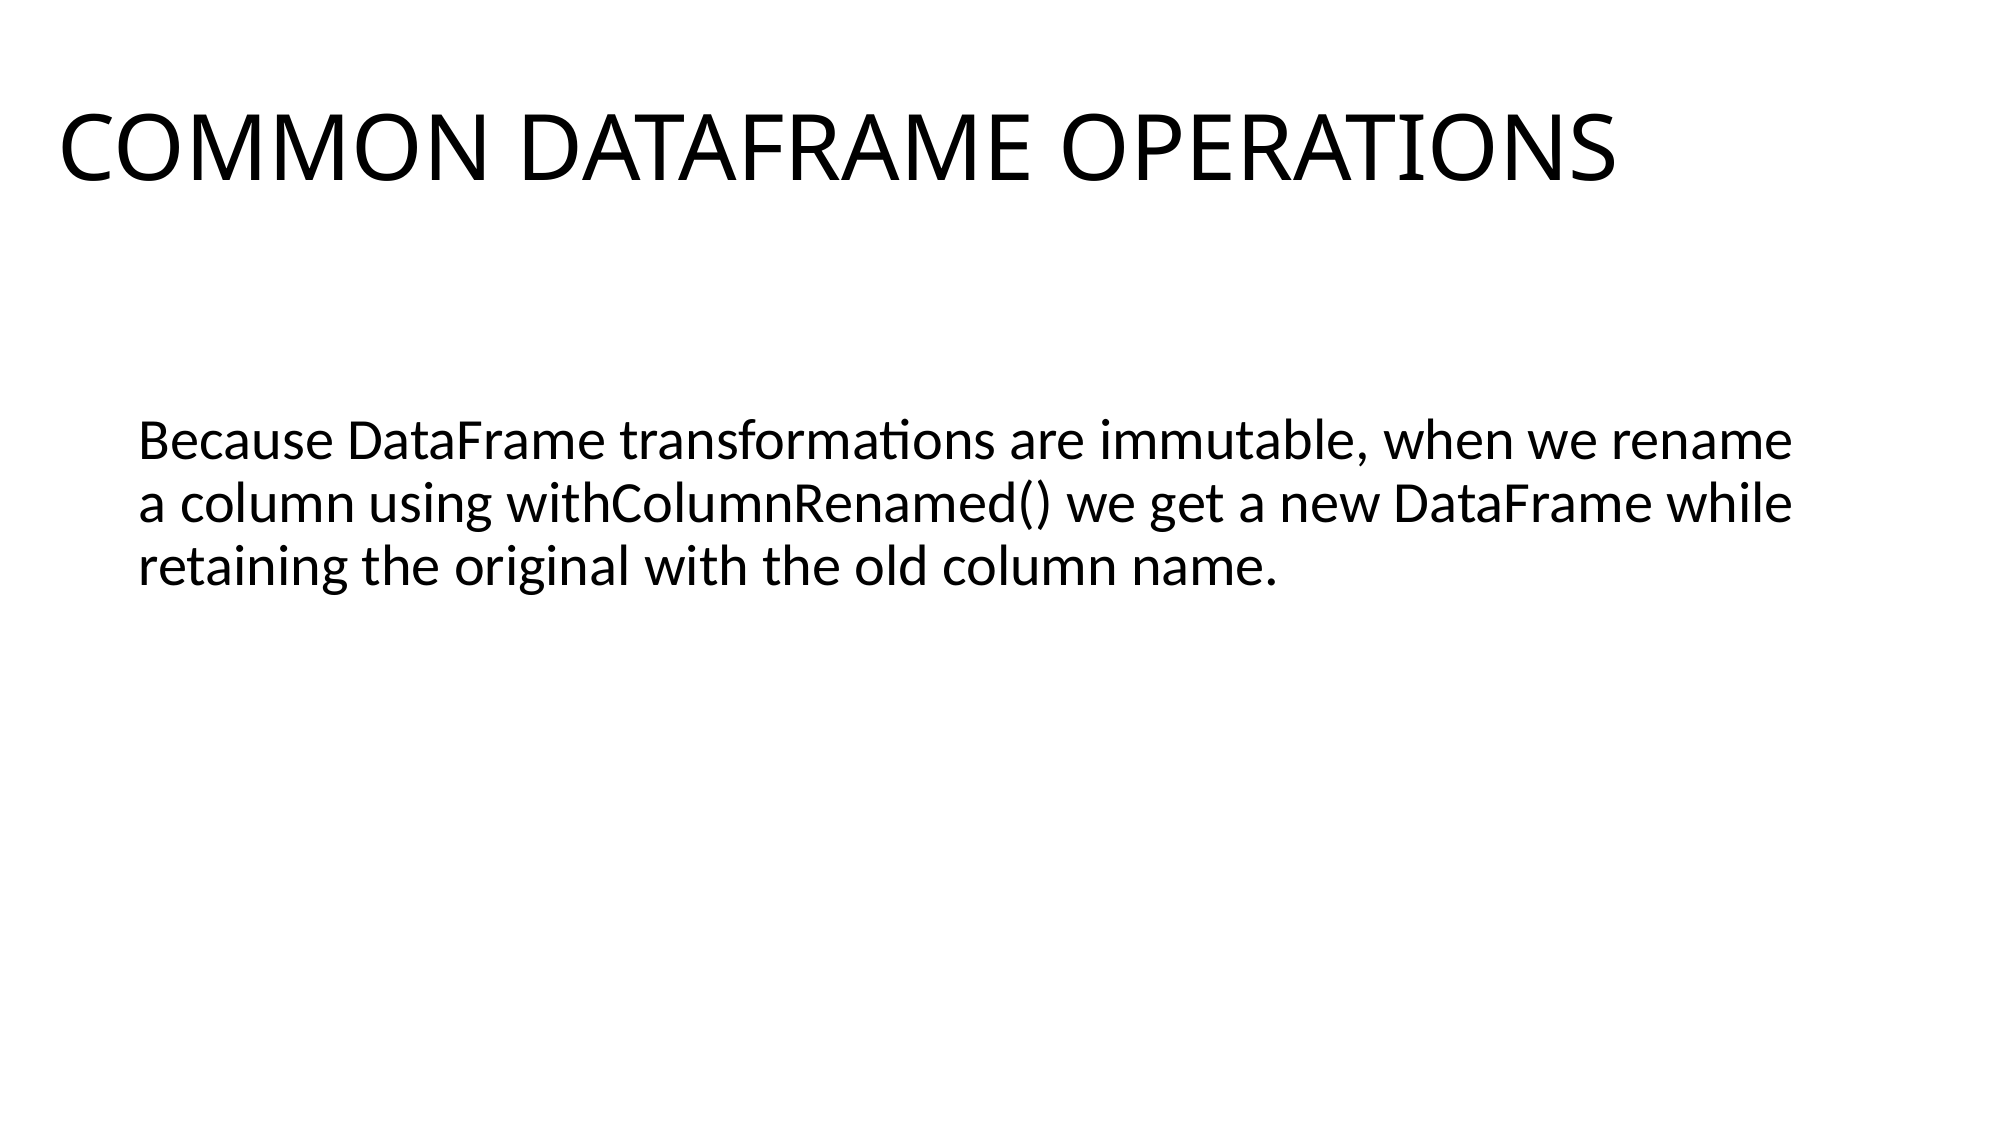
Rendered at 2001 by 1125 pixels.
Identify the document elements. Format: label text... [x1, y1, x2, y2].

list Because DataFrame transformations are immutable, when we rename a column using withColumnRenamed() we get a new DataFrame while retaining the original with the old column name. [123, 401, 1849, 722]
title COMMON DATAFRAME OPERATIONS [42, 41, 1768, 260]
